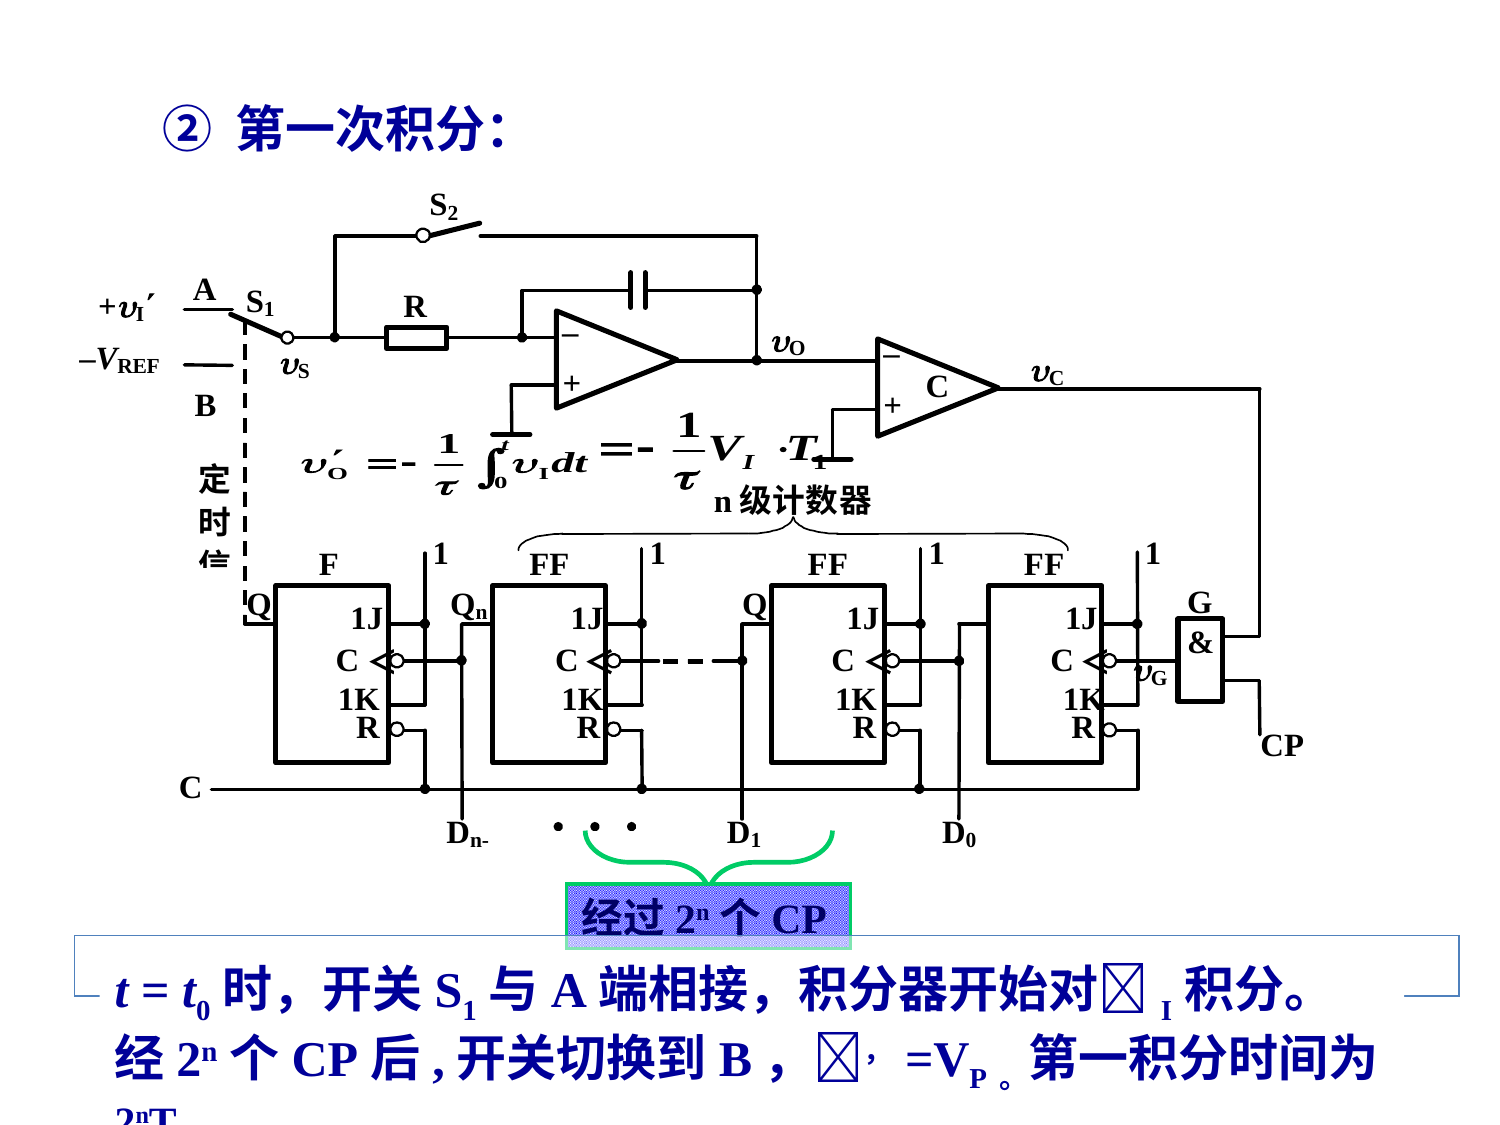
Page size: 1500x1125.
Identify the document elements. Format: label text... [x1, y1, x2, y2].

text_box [74, 935, 1460, 1087]
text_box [76, 184, 1325, 851]
text_box ② 第一次积分： [147, 90, 632, 165]
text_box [440, 860, 978, 933]
